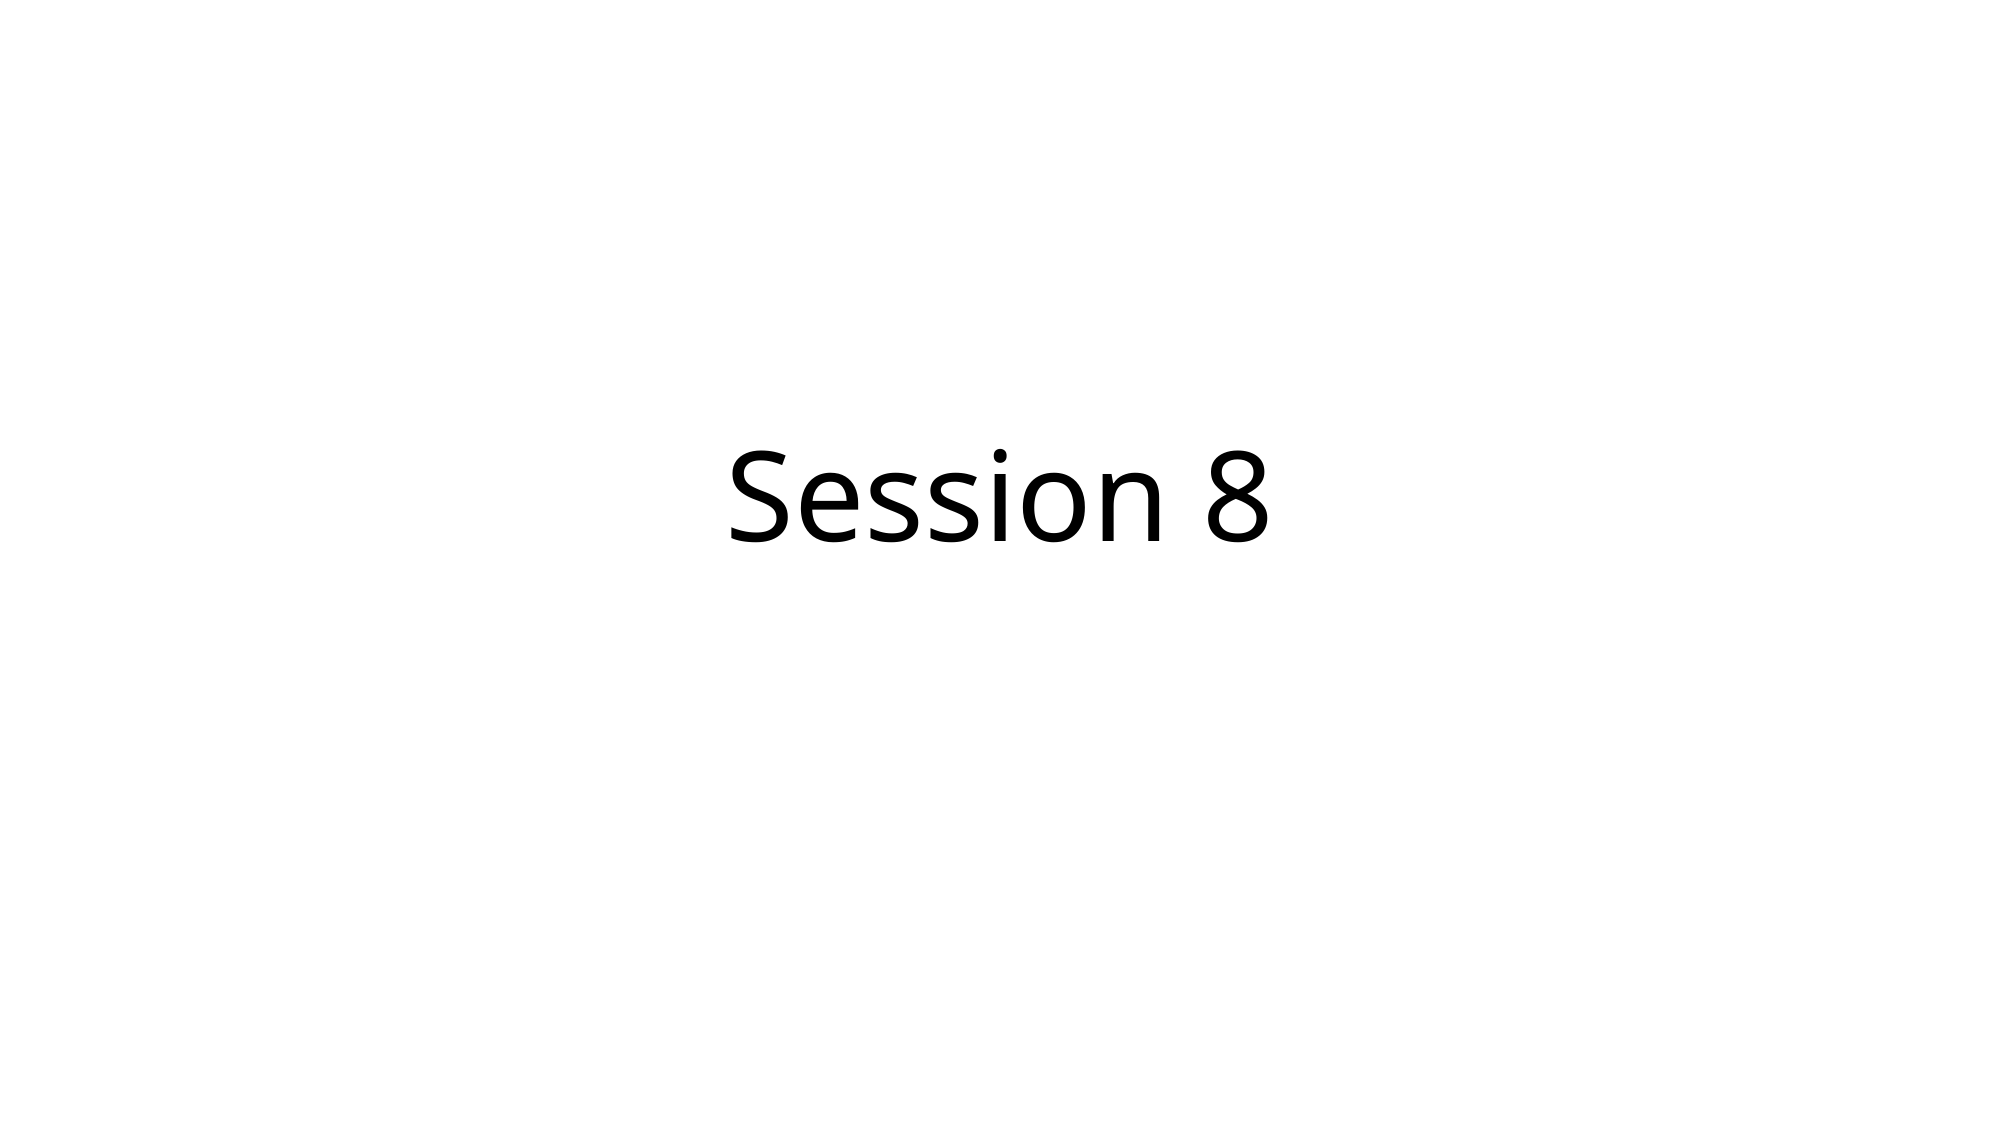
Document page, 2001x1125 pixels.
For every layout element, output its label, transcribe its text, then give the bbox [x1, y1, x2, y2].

title Session 8 [249, 184, 1750, 576]
